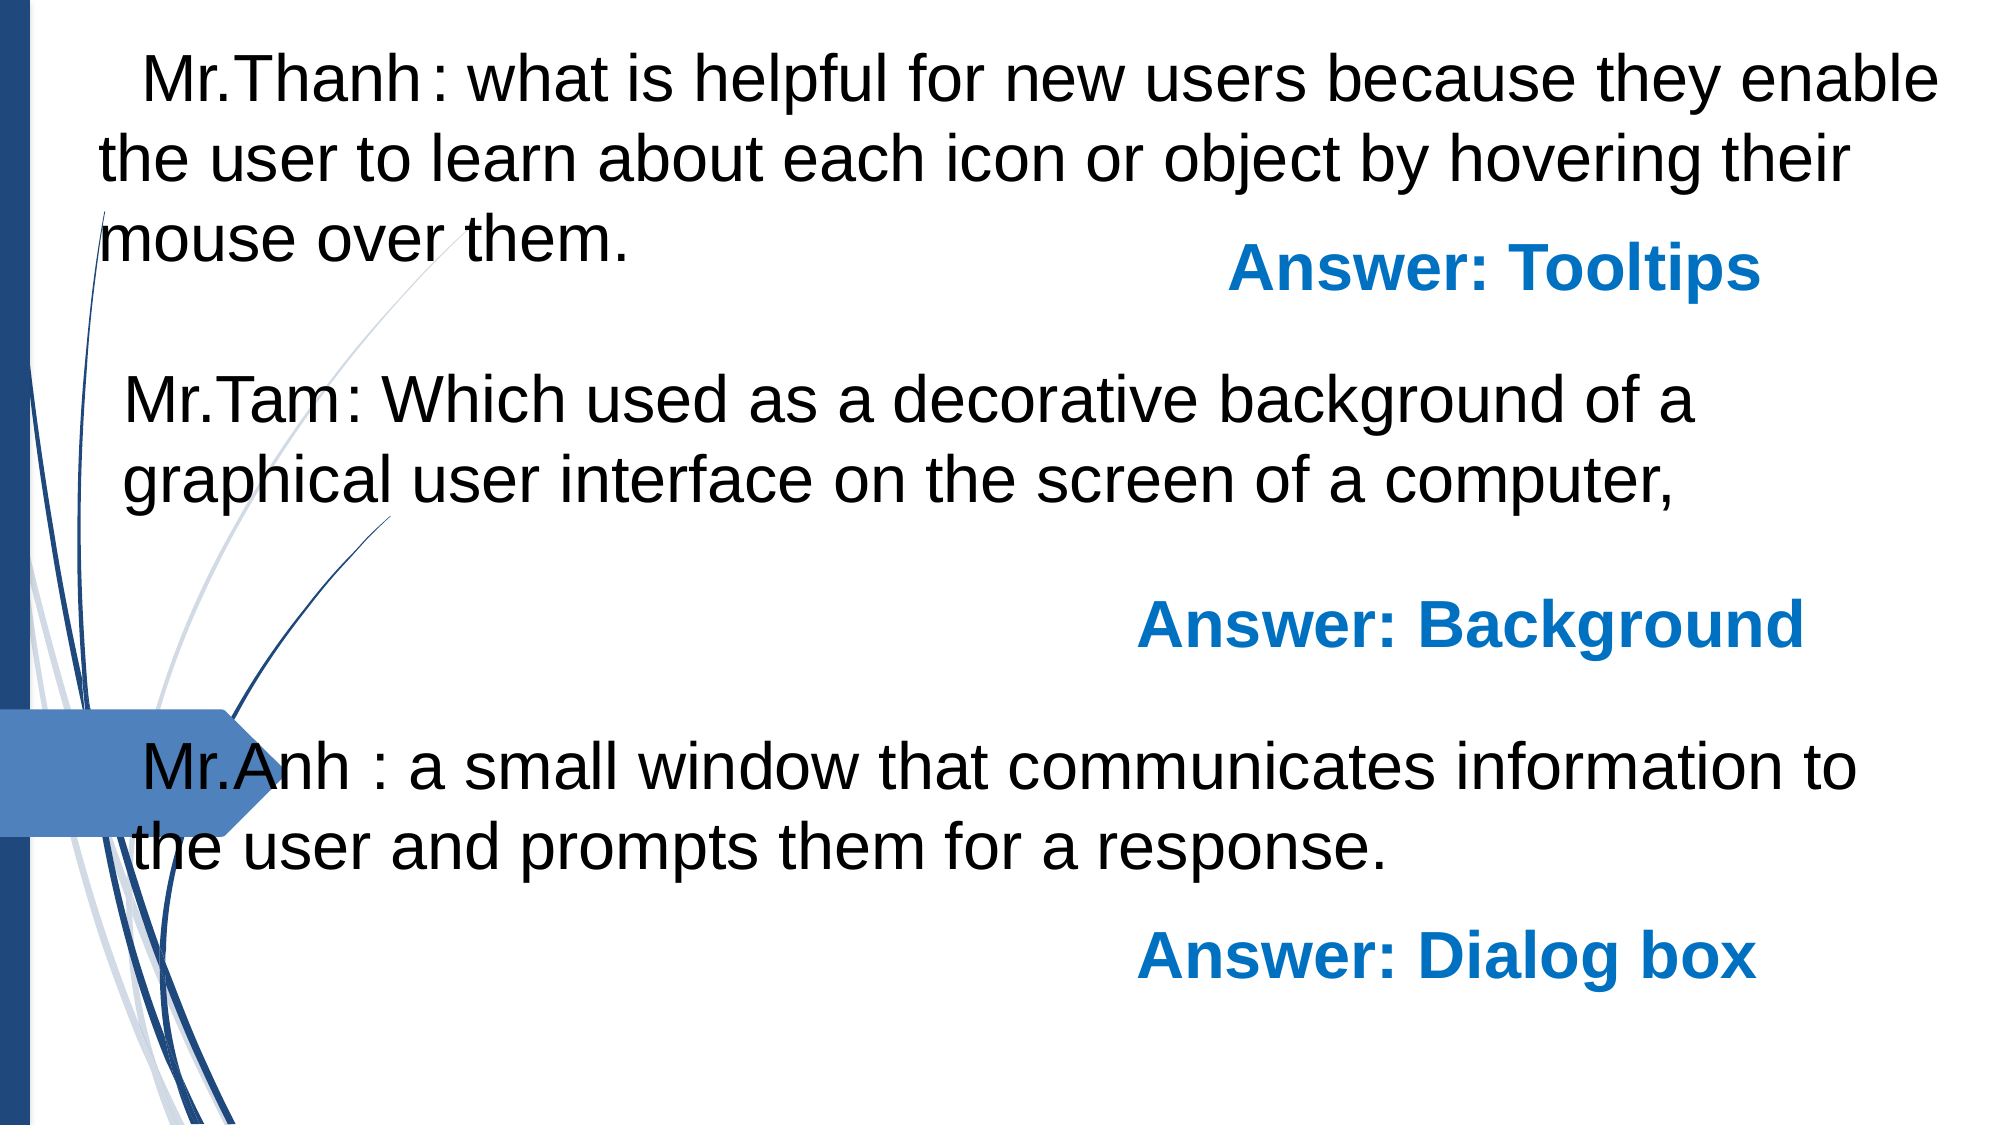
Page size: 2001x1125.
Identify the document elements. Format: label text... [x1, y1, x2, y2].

text_box : Which used as a decorative background of a graphical user interface on the screen of a computer, [108, 348, 1892, 524]
text_box Mr.Tam [108, 348, 400, 443]
text_box : a small window that communicates information to the user and prompts them for a response. [116, 715, 1892, 890]
text_box Answer: Tooltips [1212, 216, 1925, 312]
text_box Answer: Background [1121, 573, 1852, 714]
text_box Answer: Dialog box [1121, 904, 2000, 1000]
text_box Mr.Thanh [126, 27, 446, 123]
text_box Mr.Anh [126, 715, 425, 810]
text_box : what is helpful for new users because they enable the user to learn about each icon or object by hovering their mouse over them. [83, 27, 1960, 283]
